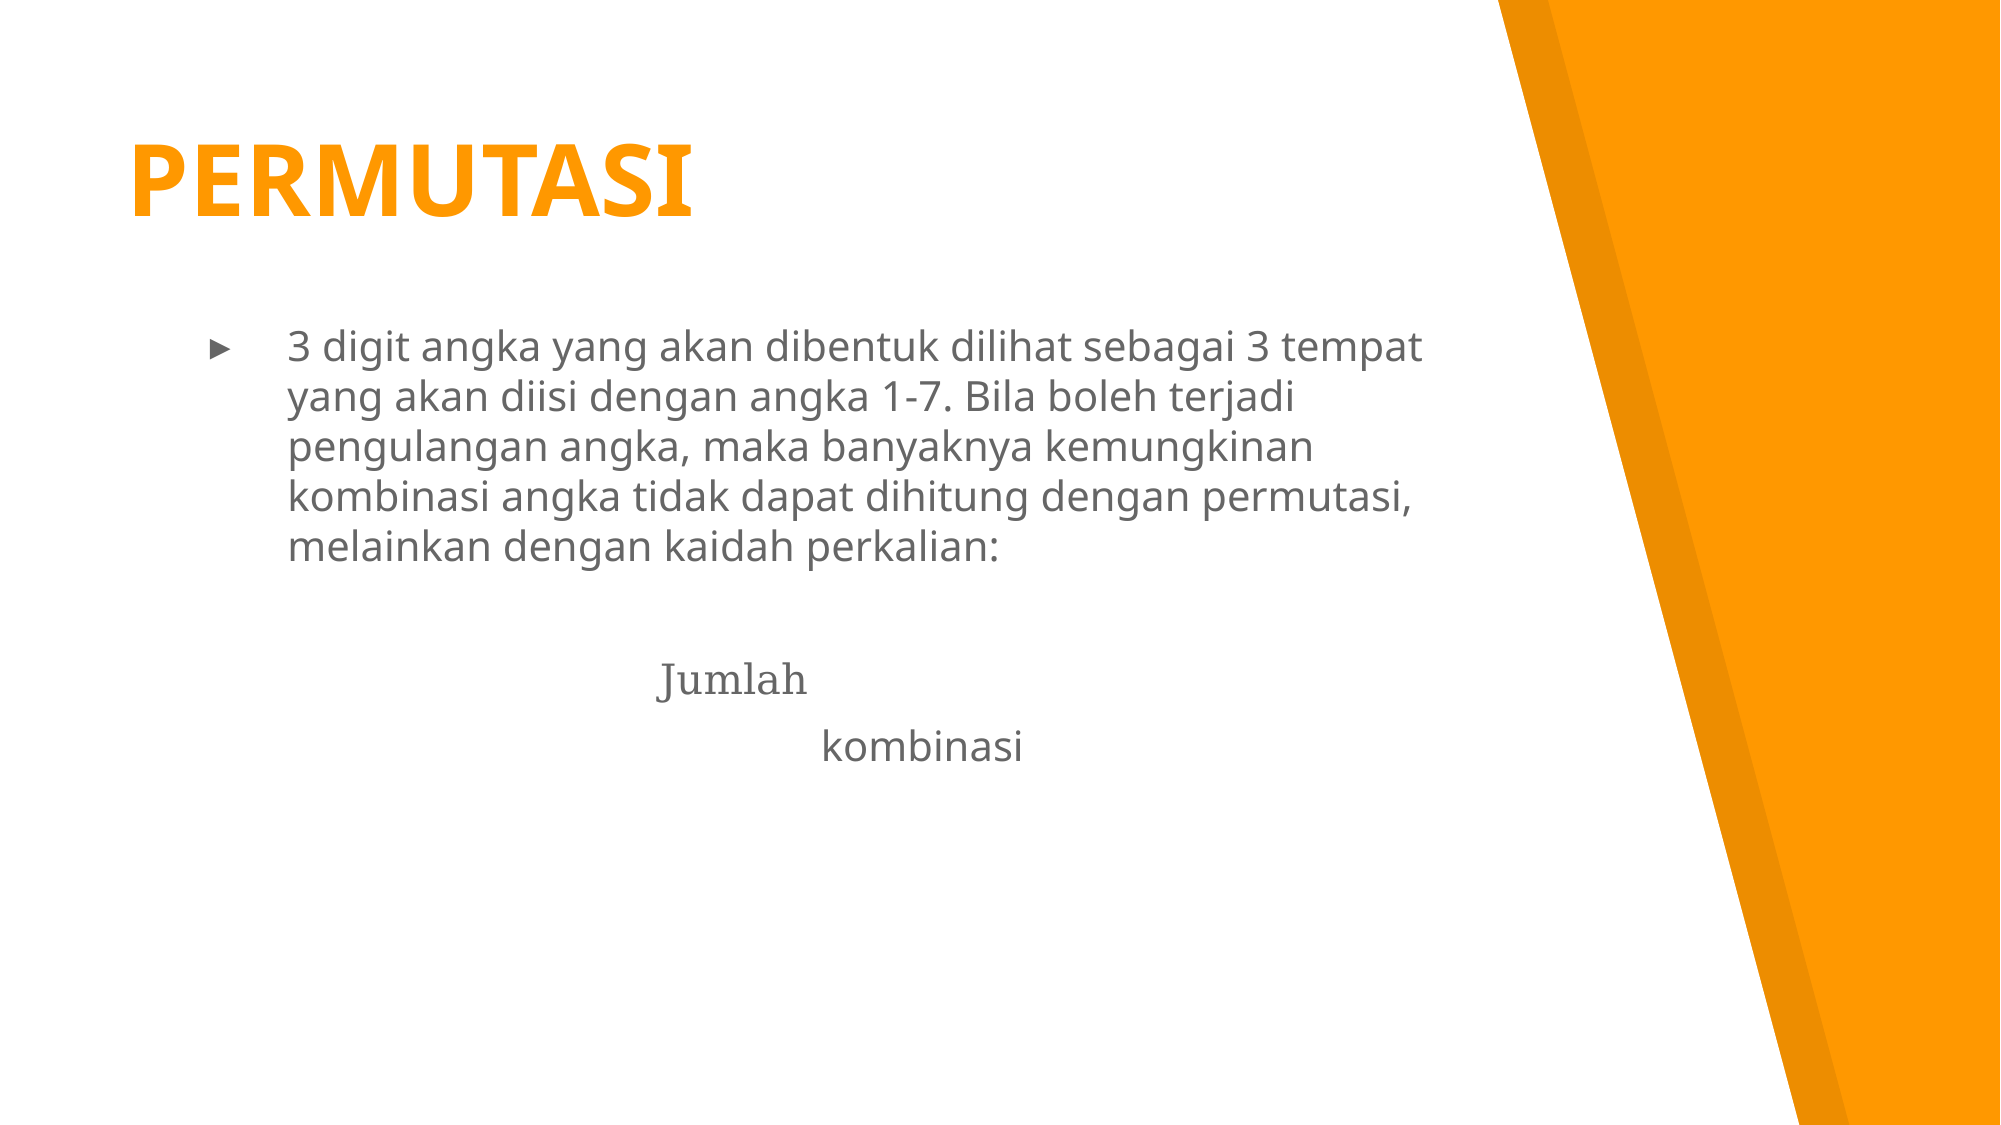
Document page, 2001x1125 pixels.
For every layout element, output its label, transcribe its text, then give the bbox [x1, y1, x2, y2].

title PERMUTASI [111, 145, 1277, 252]
